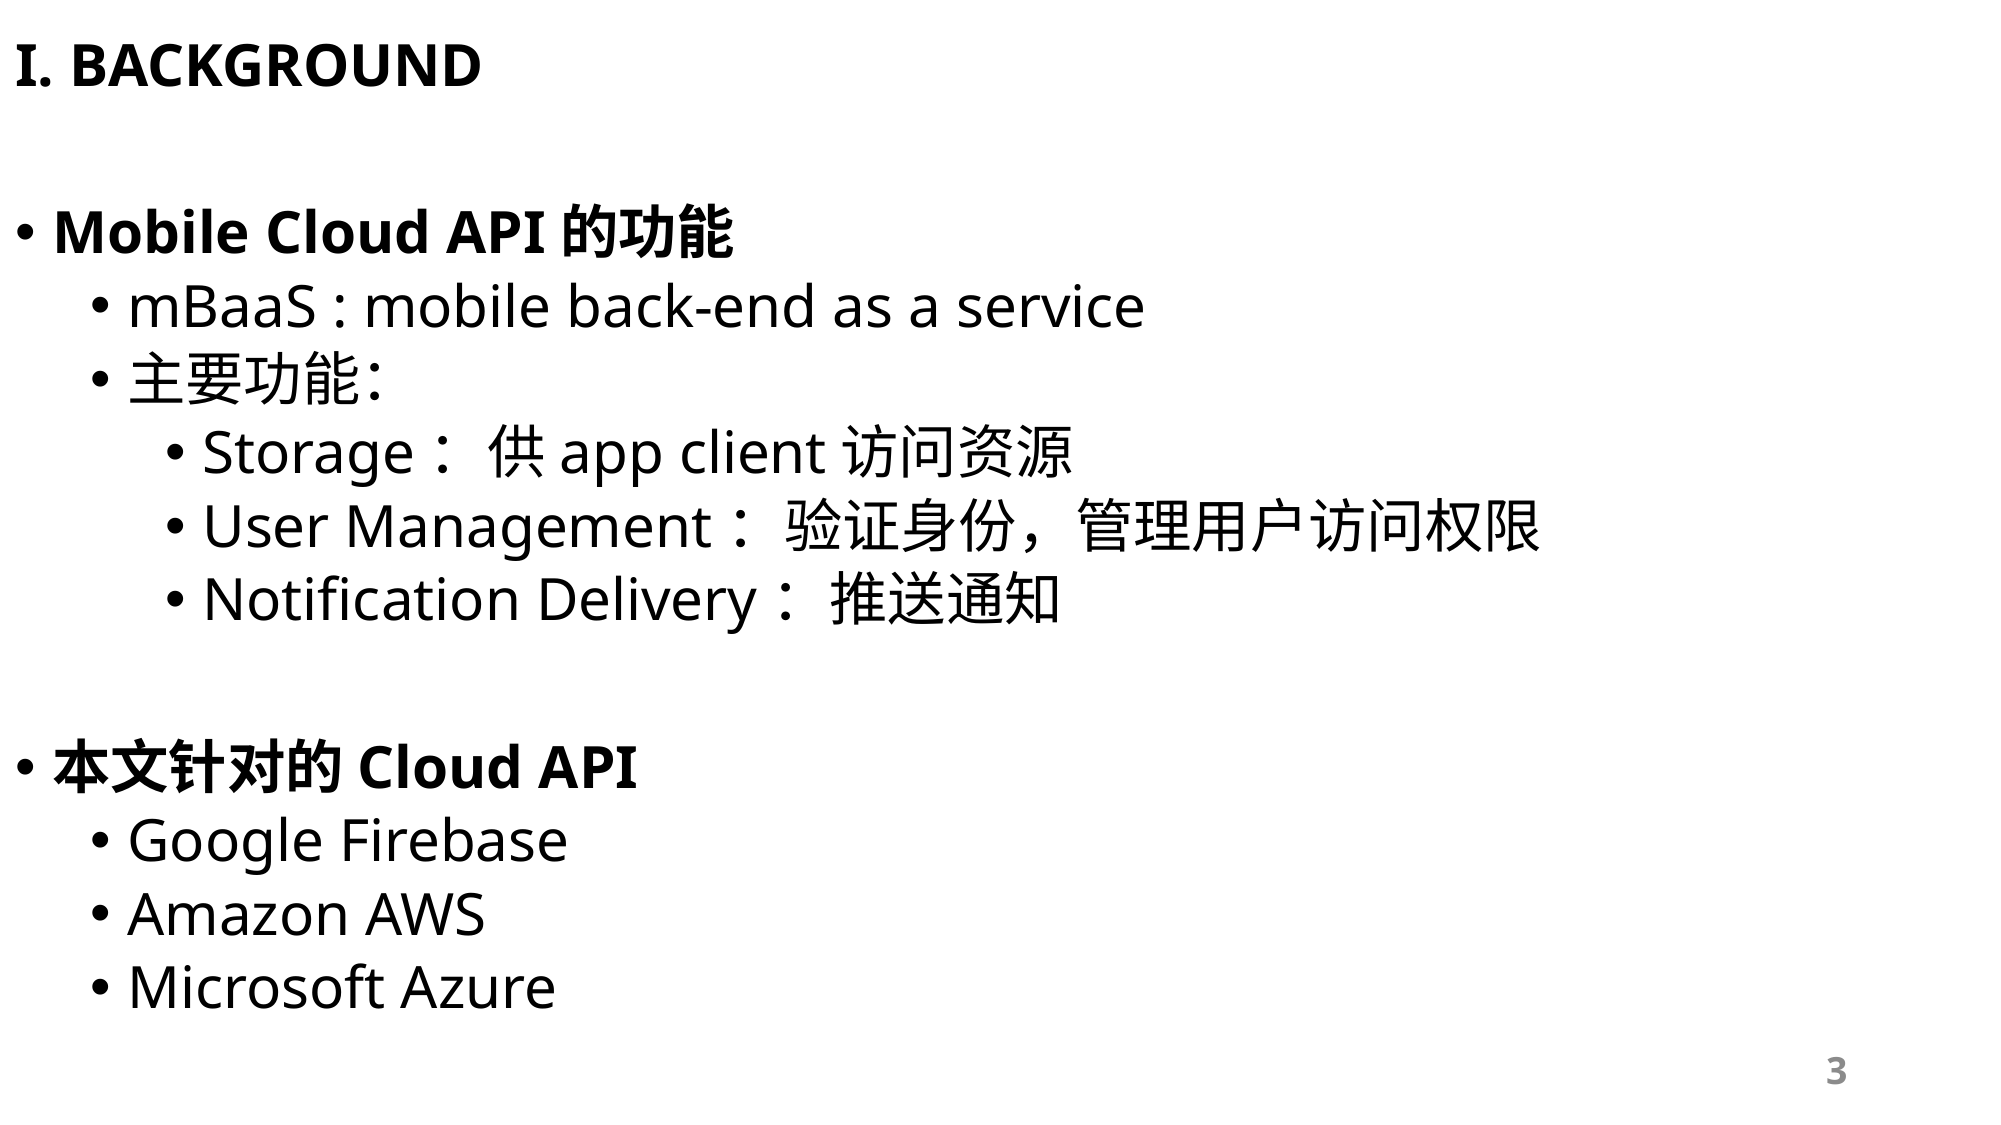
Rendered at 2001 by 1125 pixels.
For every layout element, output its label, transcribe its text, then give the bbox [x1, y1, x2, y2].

list I. BACKGROUND Mobile Cloud API的功能 mBaaS : mobile back-end as a service 主要功能： Storage：供app client访问资源 User Management：验证身份，管理用户访问权限 Notification Delivery：推送通知 本文针对的Cloud API Google Firebase Amazon AWS Microsoft Azure [0, 28, 2000, 1007]
slide_number 3 [1412, 1042, 1863, 1103]
